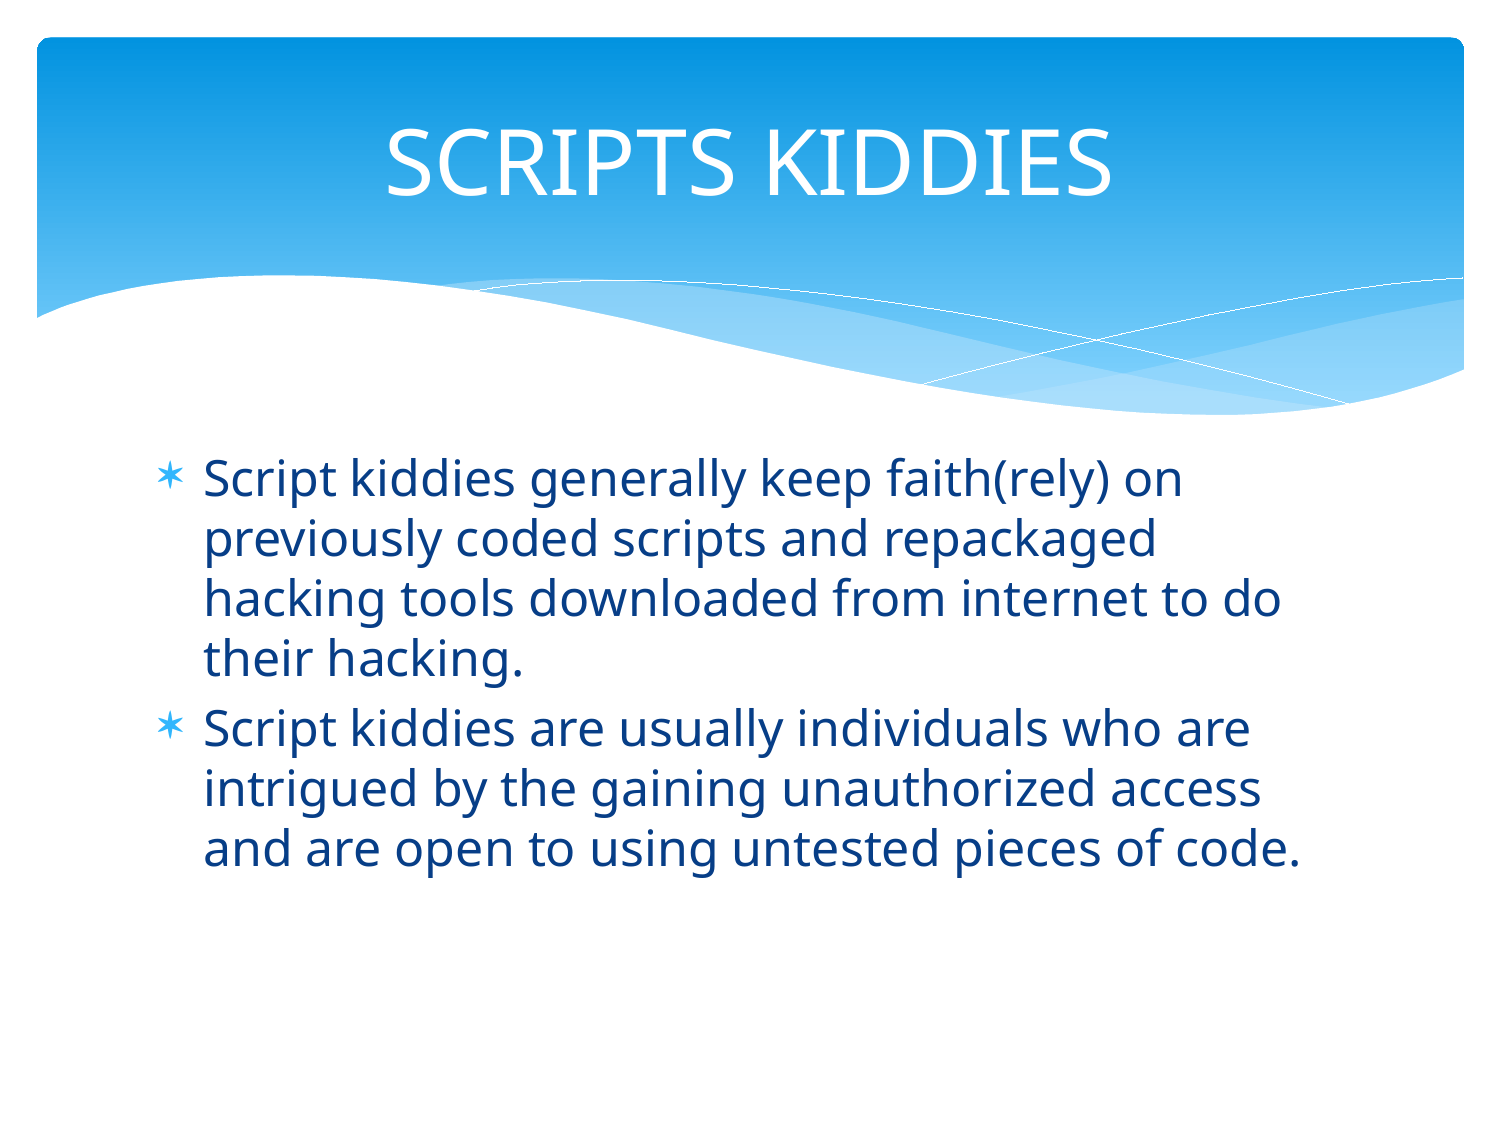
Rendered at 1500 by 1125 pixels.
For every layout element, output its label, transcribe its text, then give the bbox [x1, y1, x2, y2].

list Script kiddies generally keep faith(rely) on previously coded scripts and repackaged hacking tools downloaded from internet to do their hacking. Script kiddies are usually individuals who are intrigued by the gaining unauthorized access and are open to using untested pieces of code. [143, 438, 1359, 1005]
title SCRIPTS KIDDIES [75, 55, 1425, 261]
